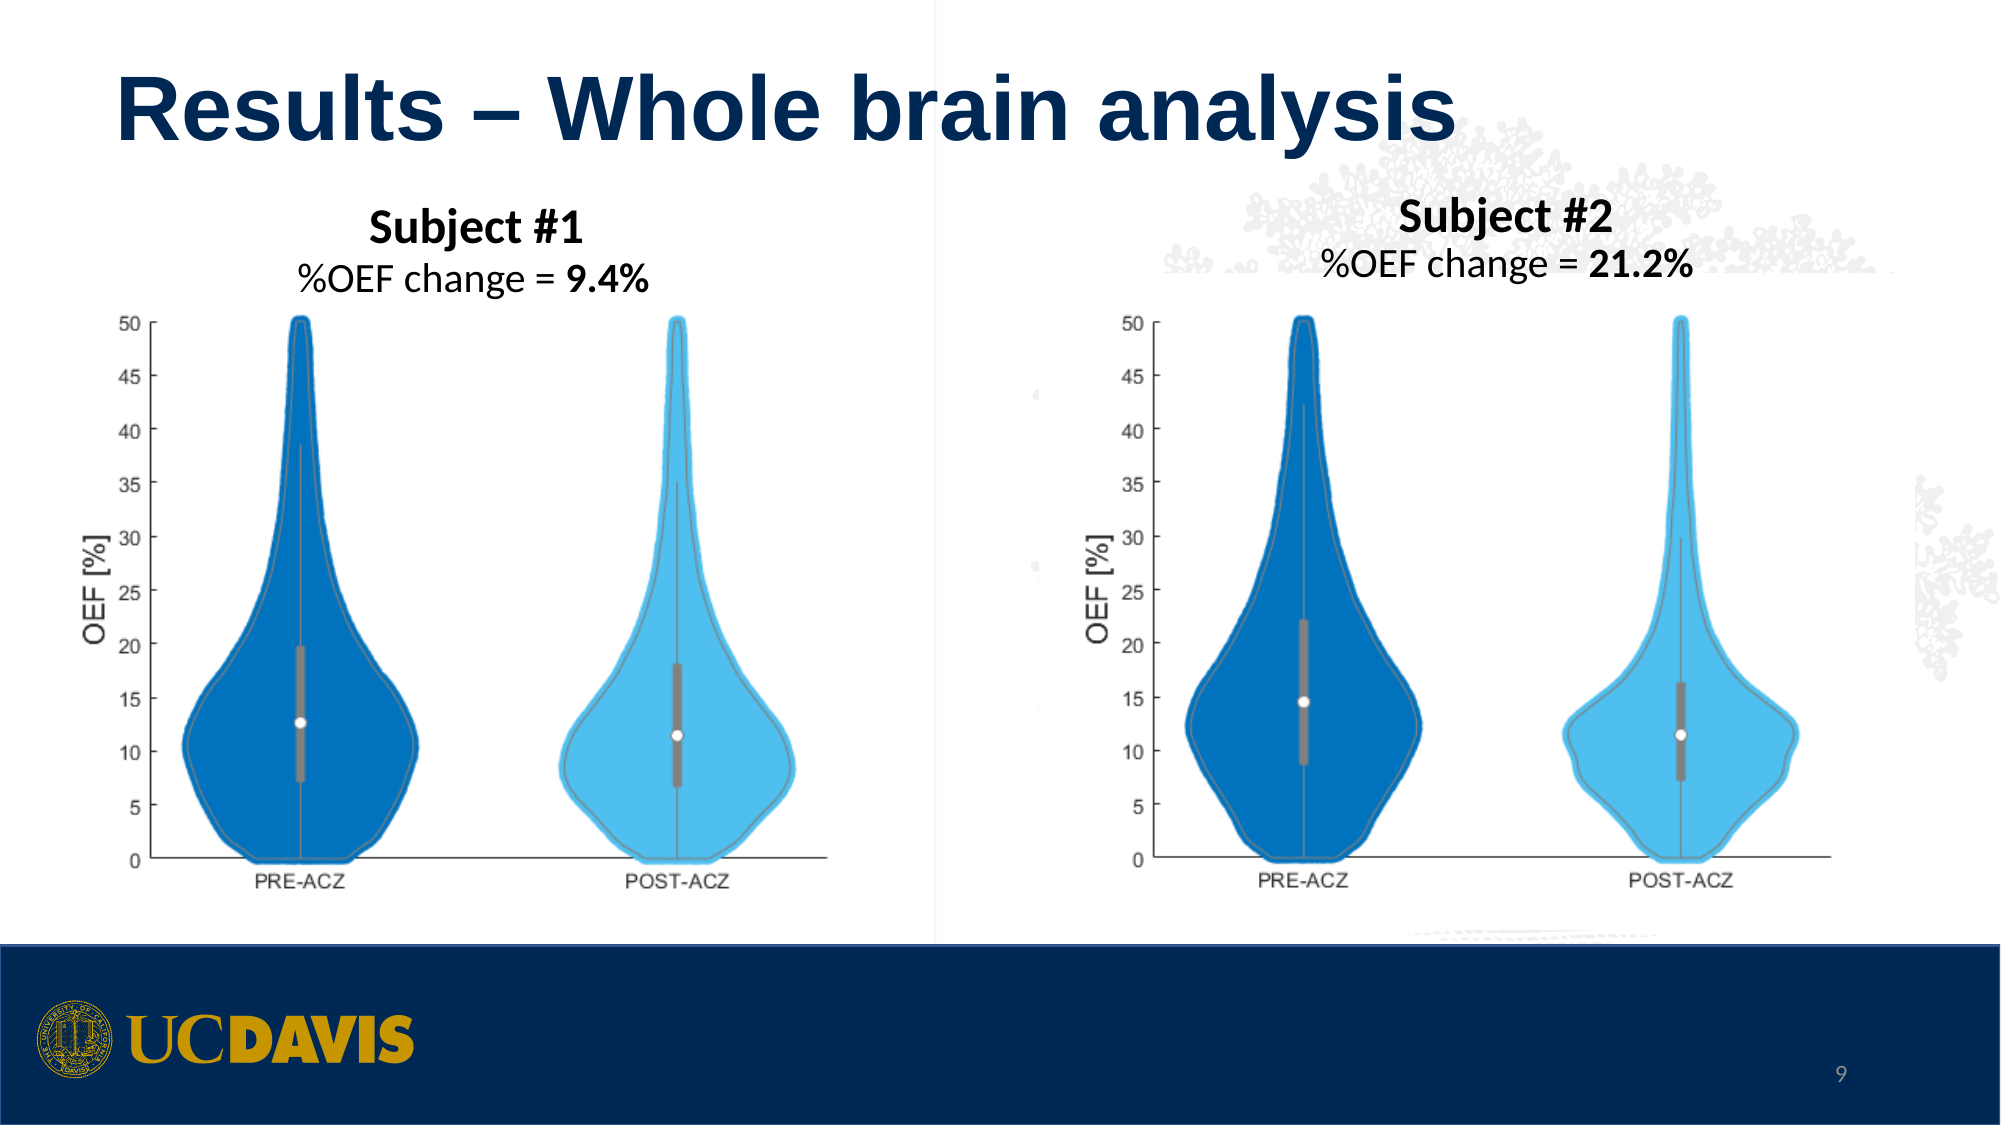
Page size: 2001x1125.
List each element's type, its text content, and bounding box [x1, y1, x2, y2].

slide_number 9 [1412, 1042, 1863, 1103]
text_box %OEF change = 9.4% [280, 243, 667, 273]
title Results – Whole brain analysis [100, 1, 1826, 220]
picture [1039, 273, 1915, 930]
text_box %OEF change = 21.2% [1266, 228, 1748, 273]
picture [35, 973, 604, 1092]
text_box [124, 963, 601, 1082]
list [36, 273, 911, 931]
text_box Subject #1 [317, 186, 636, 243]
text_box Subject #2 [1346, 175, 1666, 250]
